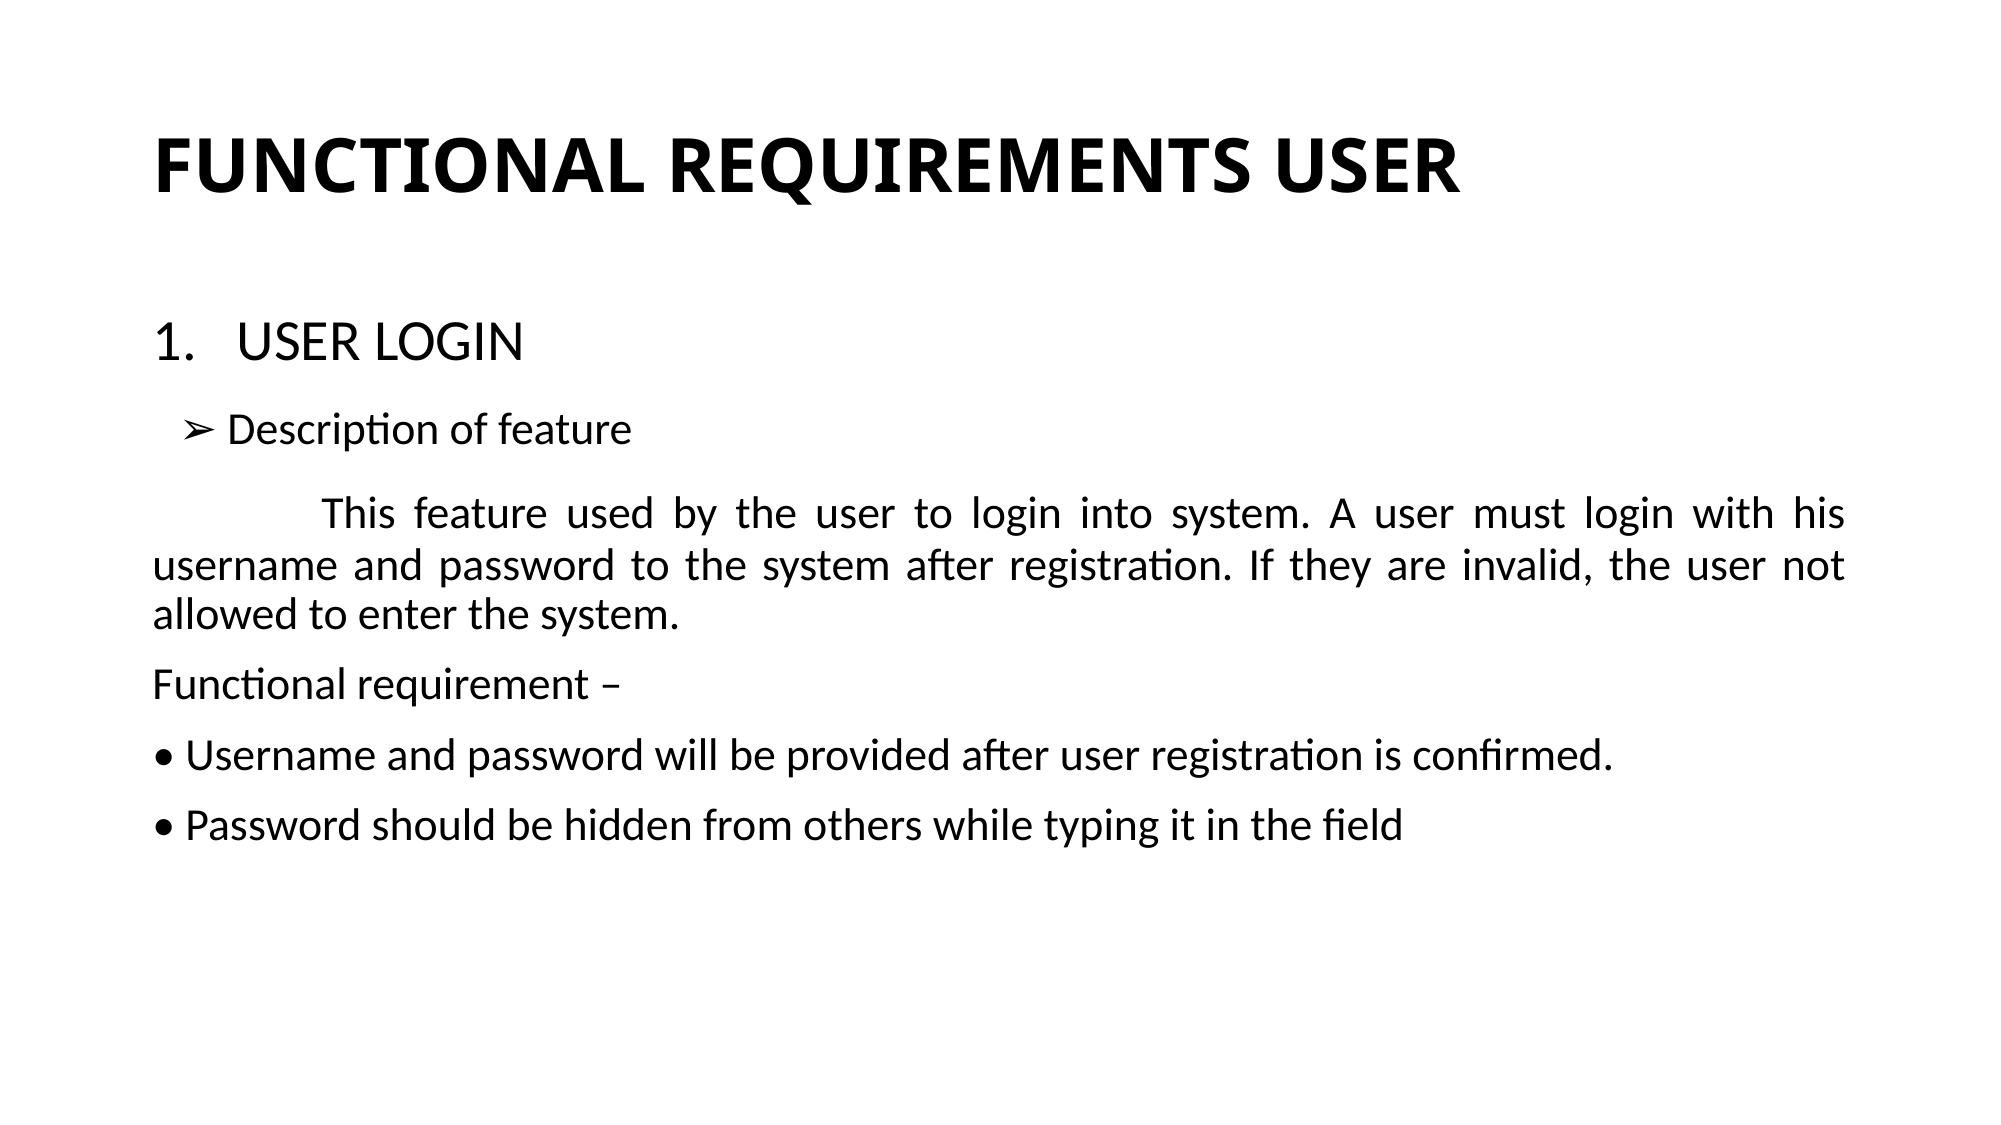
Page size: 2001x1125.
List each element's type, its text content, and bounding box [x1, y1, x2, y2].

title FUNCTIONAL REQUIREMENTS USER [137, 59, 1863, 278]
list USER LOGIN ➢ Description of feature This feature used by the user to login into system. A user must login with his username and password to the system after registration. If they are invalid, the user not allowed to enter the system. Functional requirement – • Username and password will be provided after user registration is confirmed. • Password should be hidden from others while typing it in the field [137, 302, 1863, 899]
